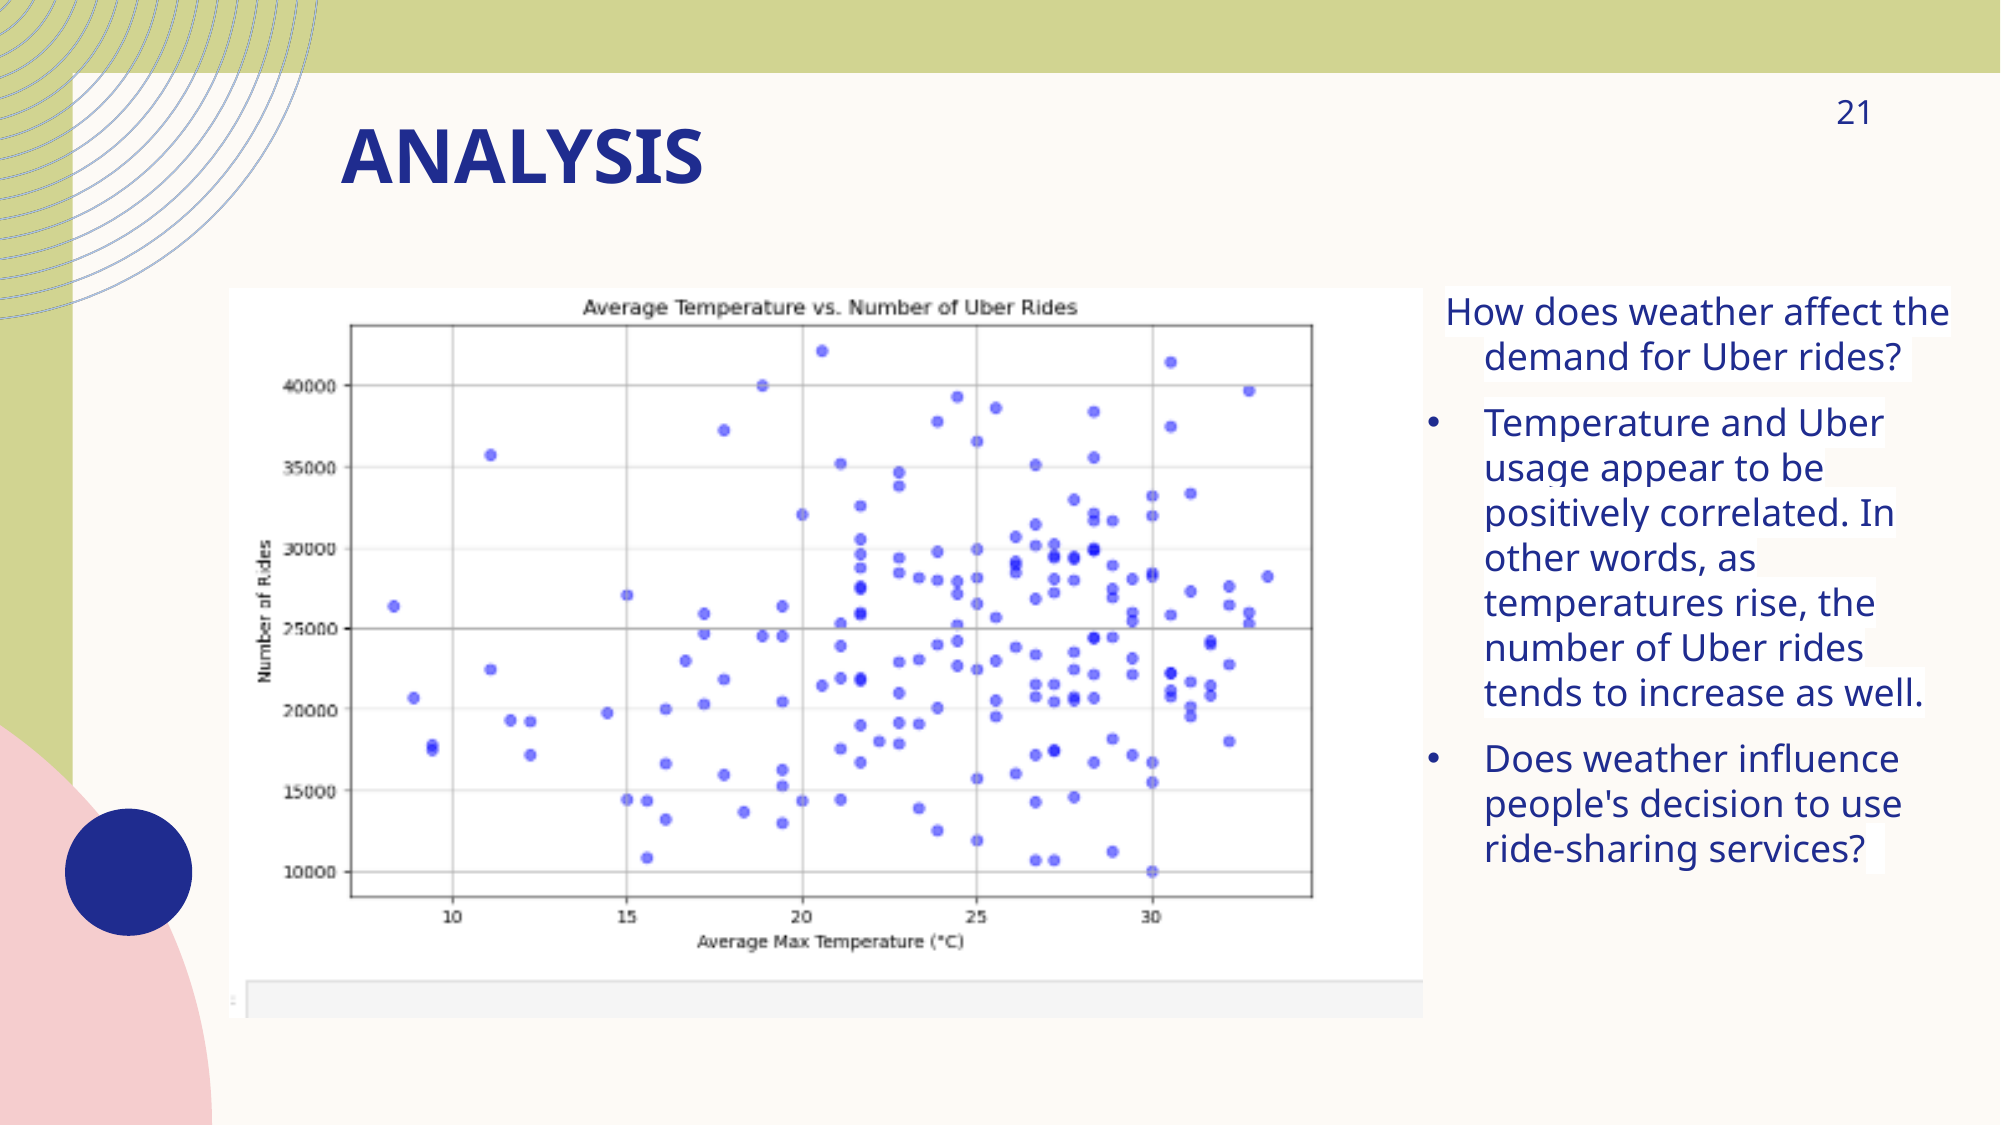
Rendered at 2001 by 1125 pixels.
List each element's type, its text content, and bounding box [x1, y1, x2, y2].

picture [0, 0, 2001, 1018]
slide_number 21 [1712, 75, 1875, 153]
title Analysis [326, 49, 1947, 199]
list How does weather affect the demand for Uber rides? Temperature and Uber usage appear to be positively correlated. In other words, as temperatures rise, the number of Uber rides tends to increase as well. Does weather influence people's decision to use ride-sharing services? [1423, 288, 1984, 939]
